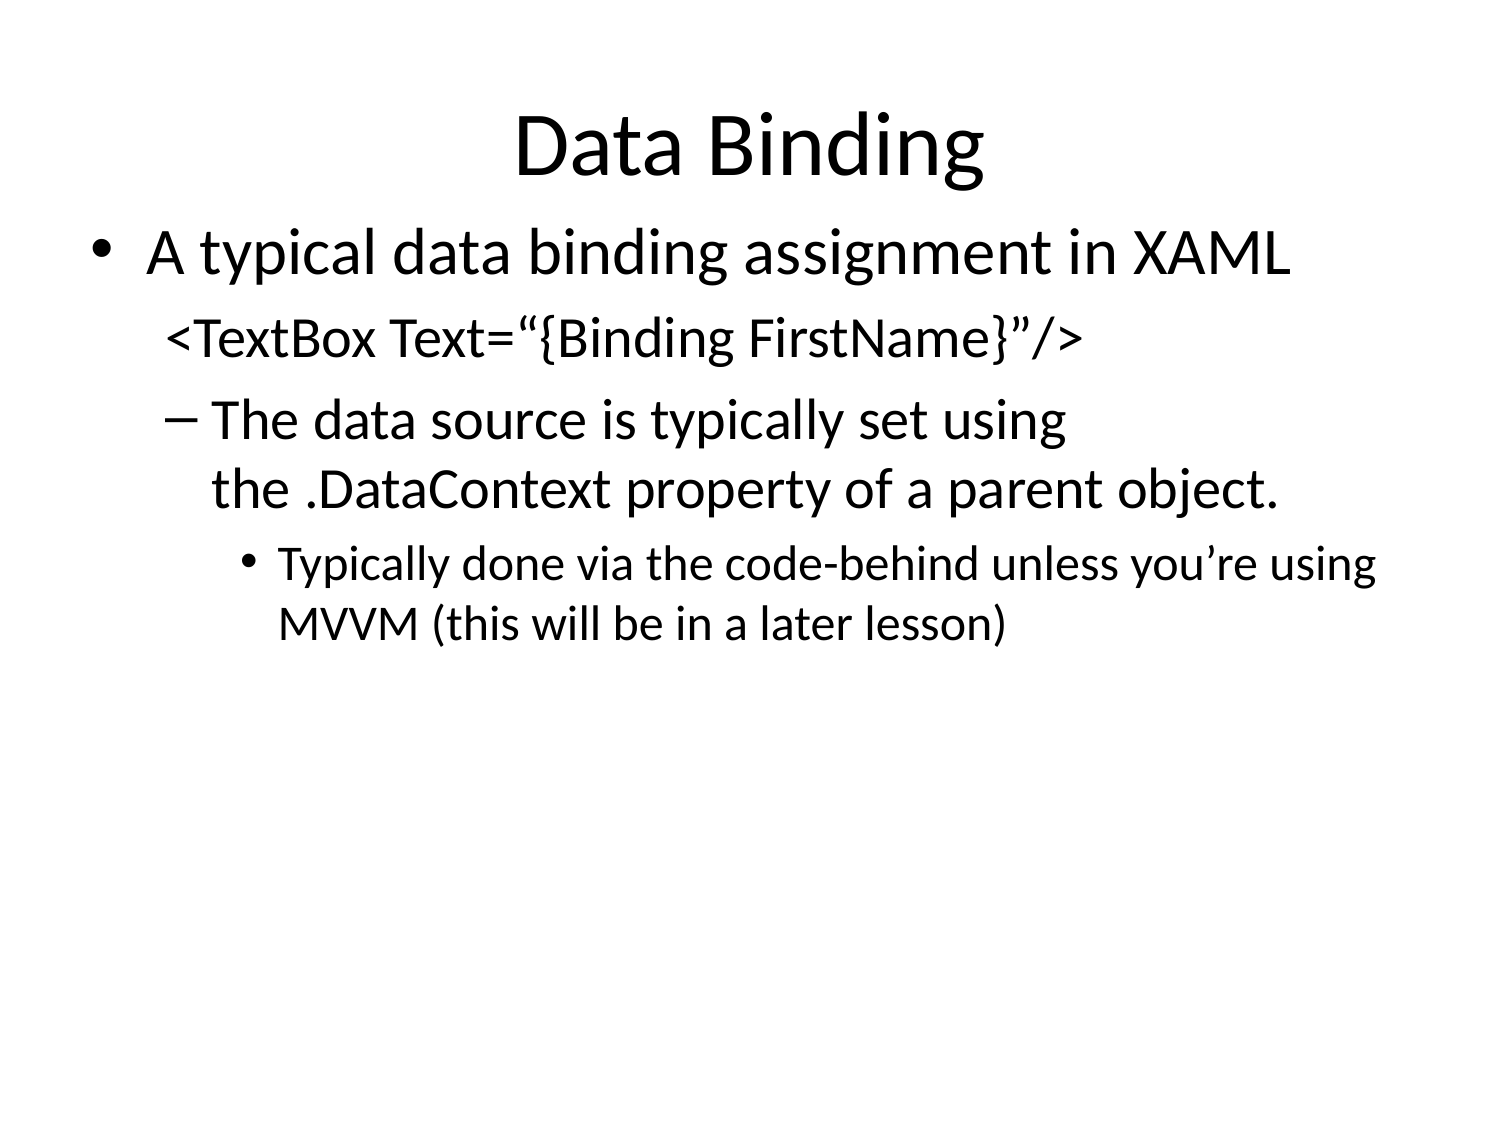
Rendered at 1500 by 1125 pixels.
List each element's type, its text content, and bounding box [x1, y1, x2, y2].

list A typical data binding assignment in XAML <TextBox Text=“{Binding FirstName}”/> The data source is typically set using the .DataContext property of a parent object. Typically done via the code-behind unless you’re using MVVM (this will be in a later lesson) [75, 200, 1425, 1005]
title Data Binding [75, 45, 1425, 200]
